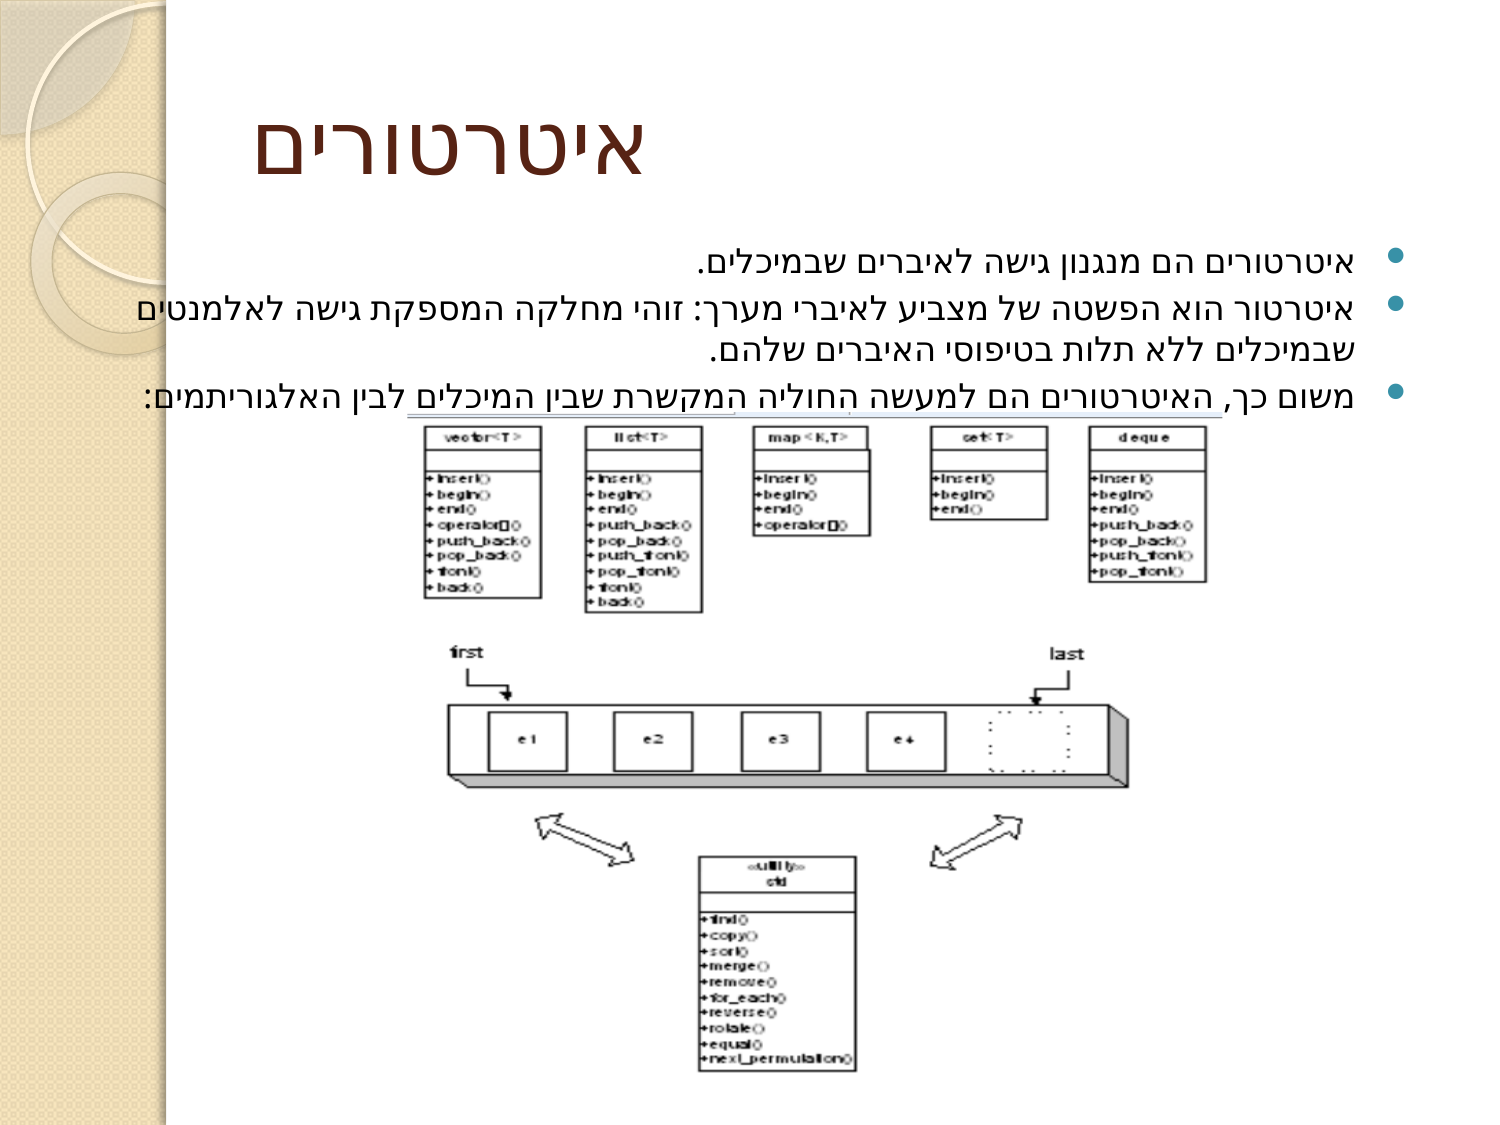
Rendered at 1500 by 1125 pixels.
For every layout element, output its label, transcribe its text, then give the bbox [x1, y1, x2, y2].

list איטרטורים הם מנגנון גישה לאיברים שבמיכלים. איטרטור הוא הפשטה של מצביע לאיברי מערך: זוהי מחלקה המספקת גישה לאלמנטים שבמיכלים ללא תלות בטיפוסי האיברים שלהם. משום כך, האיטרטורים הם למעשה החוליה המקשרת שבין המיכלים לבין האלגוריתמים: [76, 231, 1427, 426]
picture [407, 412, 1223, 1082]
title איטרטורים [235, 45, 1466, 233]
